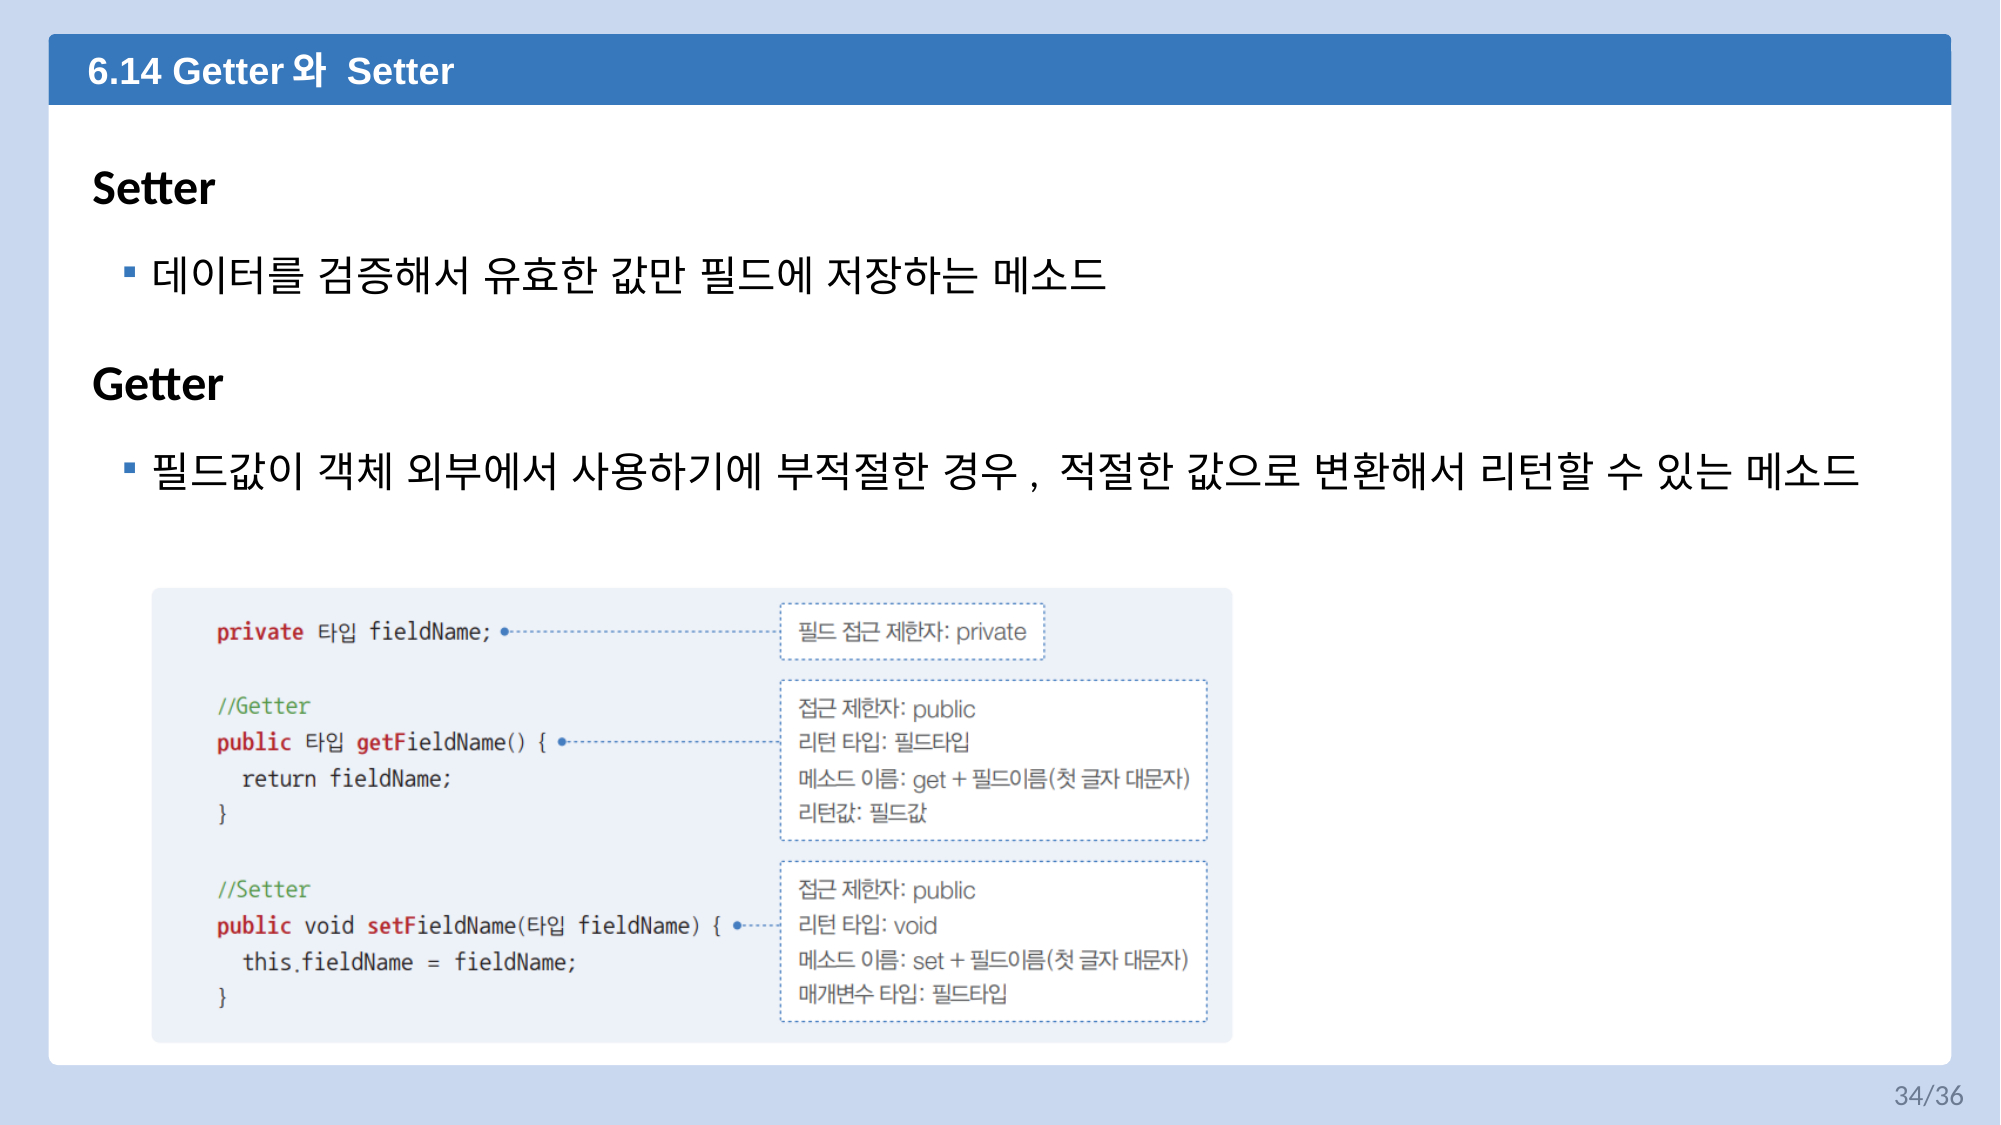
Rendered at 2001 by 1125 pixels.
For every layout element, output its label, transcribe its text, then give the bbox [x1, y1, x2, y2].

list Setter 데이터를 검증해서 유효한 값만 필드에 저장하는 메소드 Getter 필드값이 객체 외부에서 사용하기에 부적절한 경우, 적절한 값으로 변환해서 리턴할 수 있는 메소드 [77, 116, 1927, 1044]
picture [151, 581, 1237, 1048]
title 6.14 Getter와 Setter [72, 44, 1798, 101]
